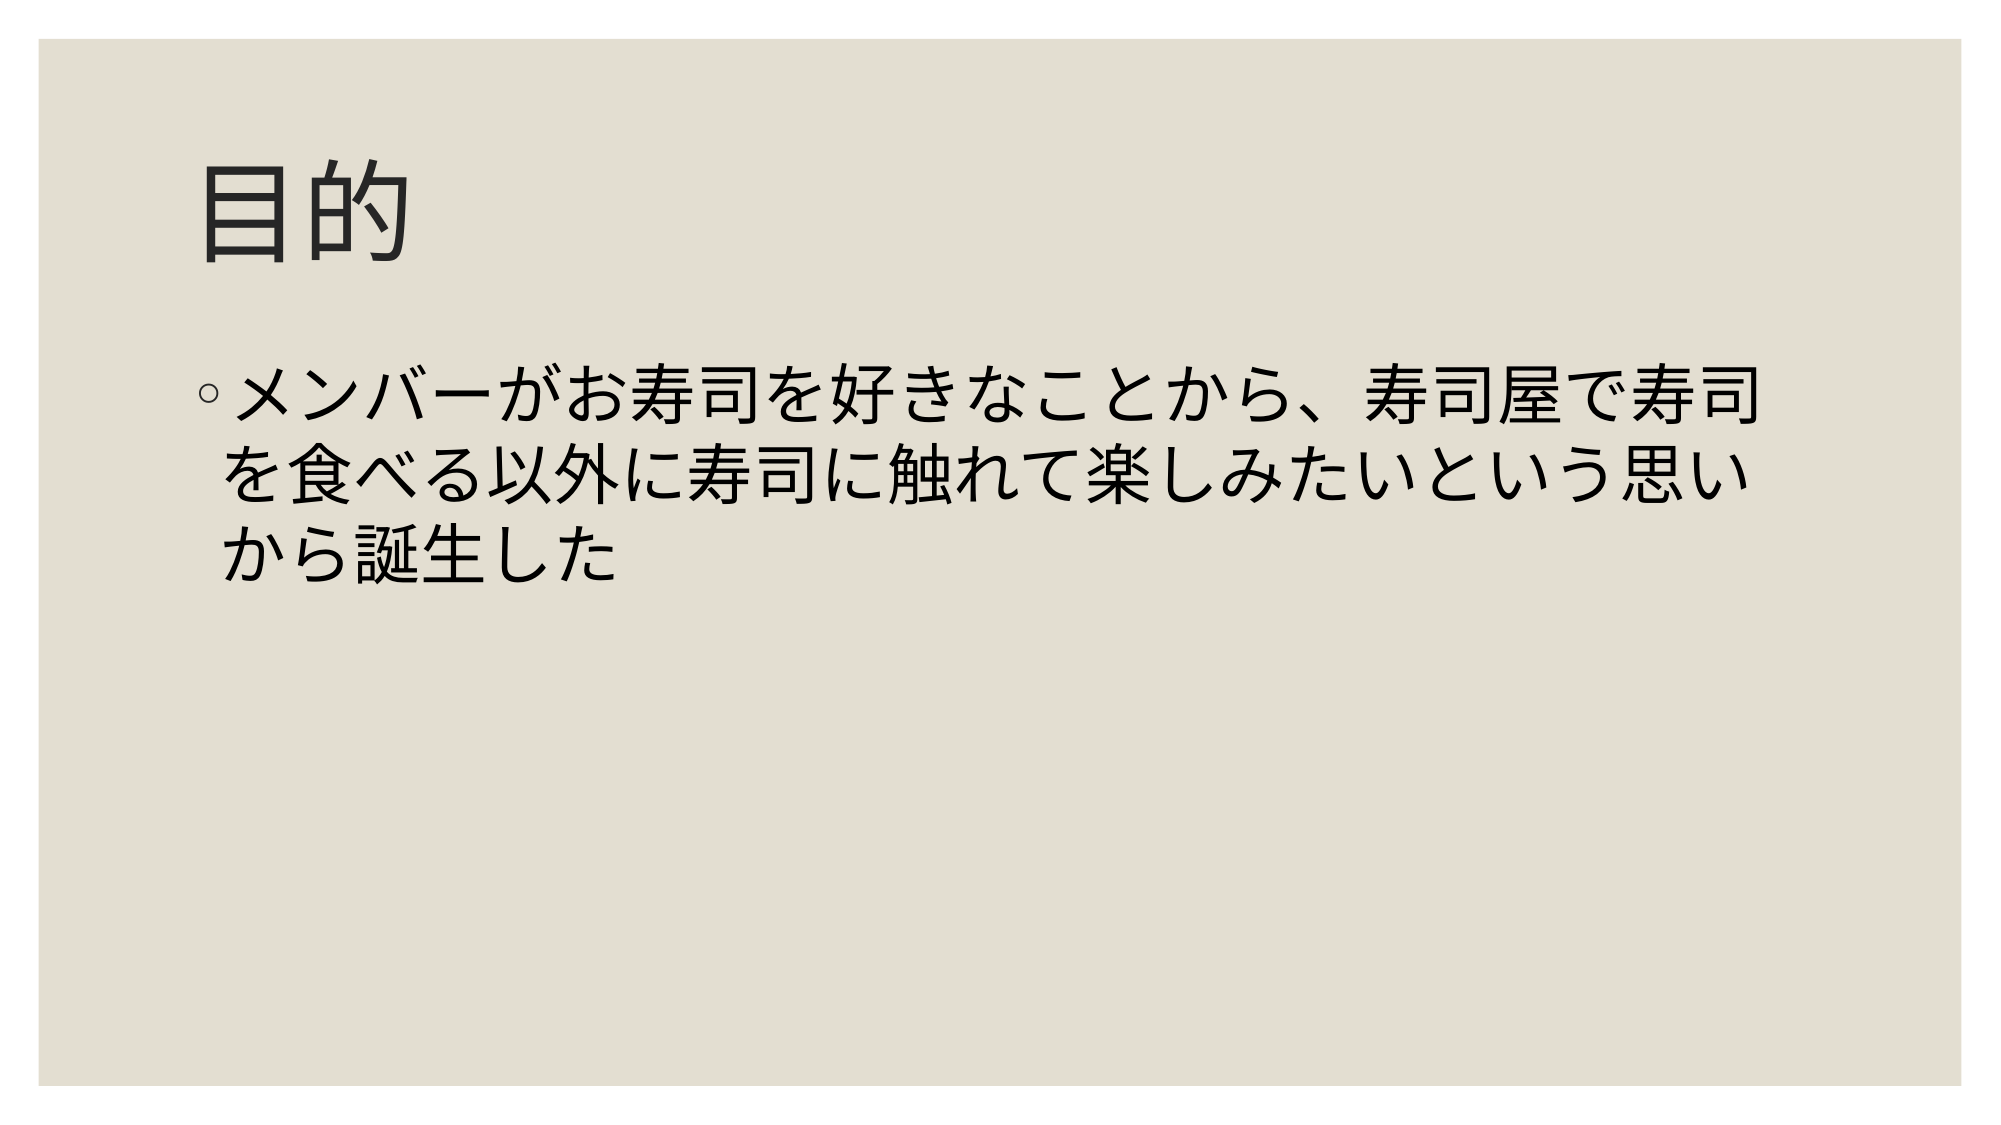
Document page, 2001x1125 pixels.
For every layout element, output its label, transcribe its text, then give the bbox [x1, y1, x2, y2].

list メンバーがお寿司を好きなことから、寿司屋で寿司を食べる以外に寿司に触れて楽しみたいという思いから誕生した [174, 345, 1825, 990]
title 目的 [174, 105, 1825, 331]
